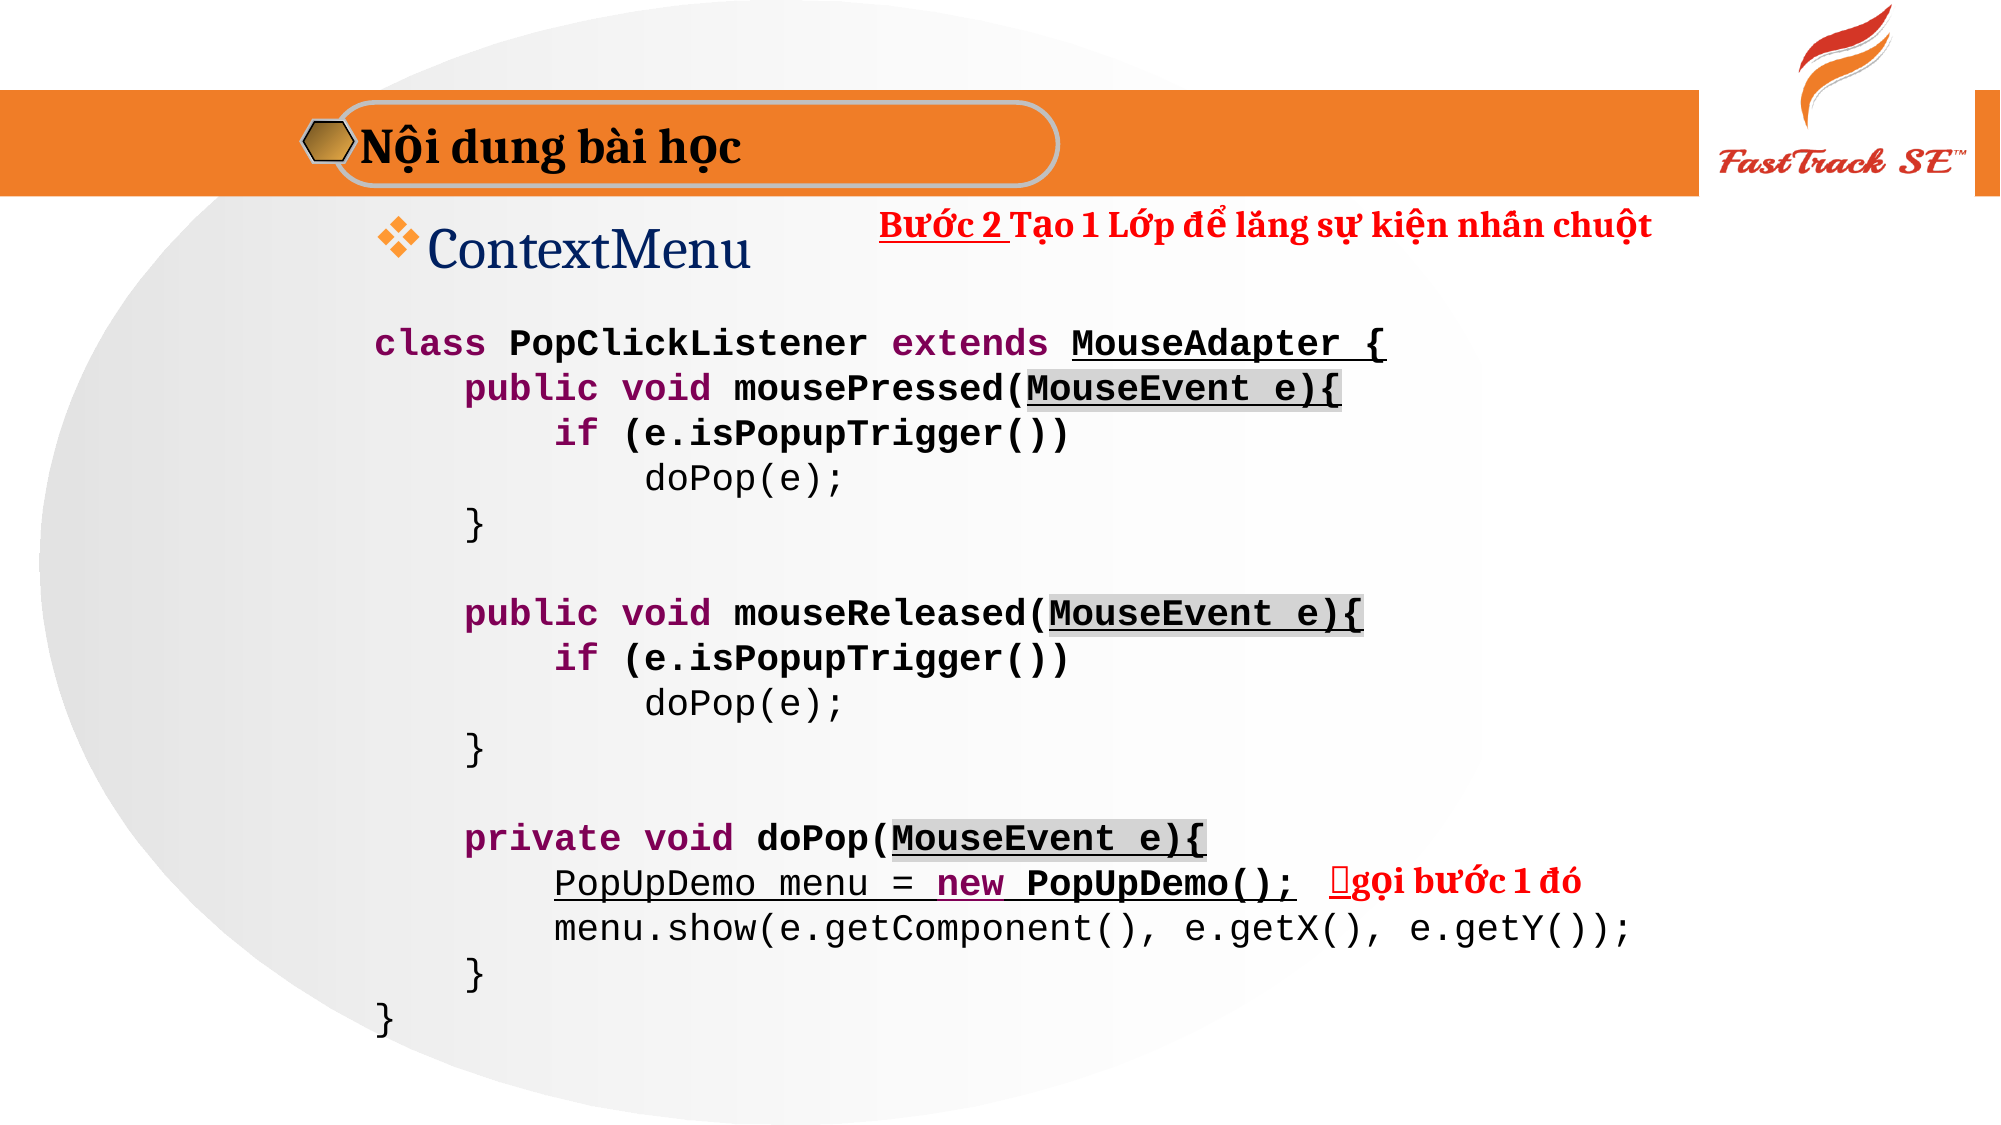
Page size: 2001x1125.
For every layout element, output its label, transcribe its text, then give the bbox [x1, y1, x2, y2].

text_box Bước 2 Tạo 1 Lớp để lắng sự kiện nhấn chuột [864, 192, 1668, 253]
text_box gọi bước 1 đó [1314, 848, 1598, 908]
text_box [299, 102, 1059, 186]
text_box ContextMenu [357, 202, 1708, 301]
text_box class PopClickListener extends MouseAdapter { public void mousePressed(MouseEvent e){ if (e.isPopupTrigger()) doPop(e); } public void mouseReleased(MouseEvent e){ if (e.isPopupTrigger()) doPop(e); } private void doPop(MouseEvent e){ PopUpDemo menu = new PopUpDemo(); menu.show(e.getComponent(), e.getX(), e.getY()); } } [359, 310, 1660, 1046]
picture [1700, 0, 1975, 192]
